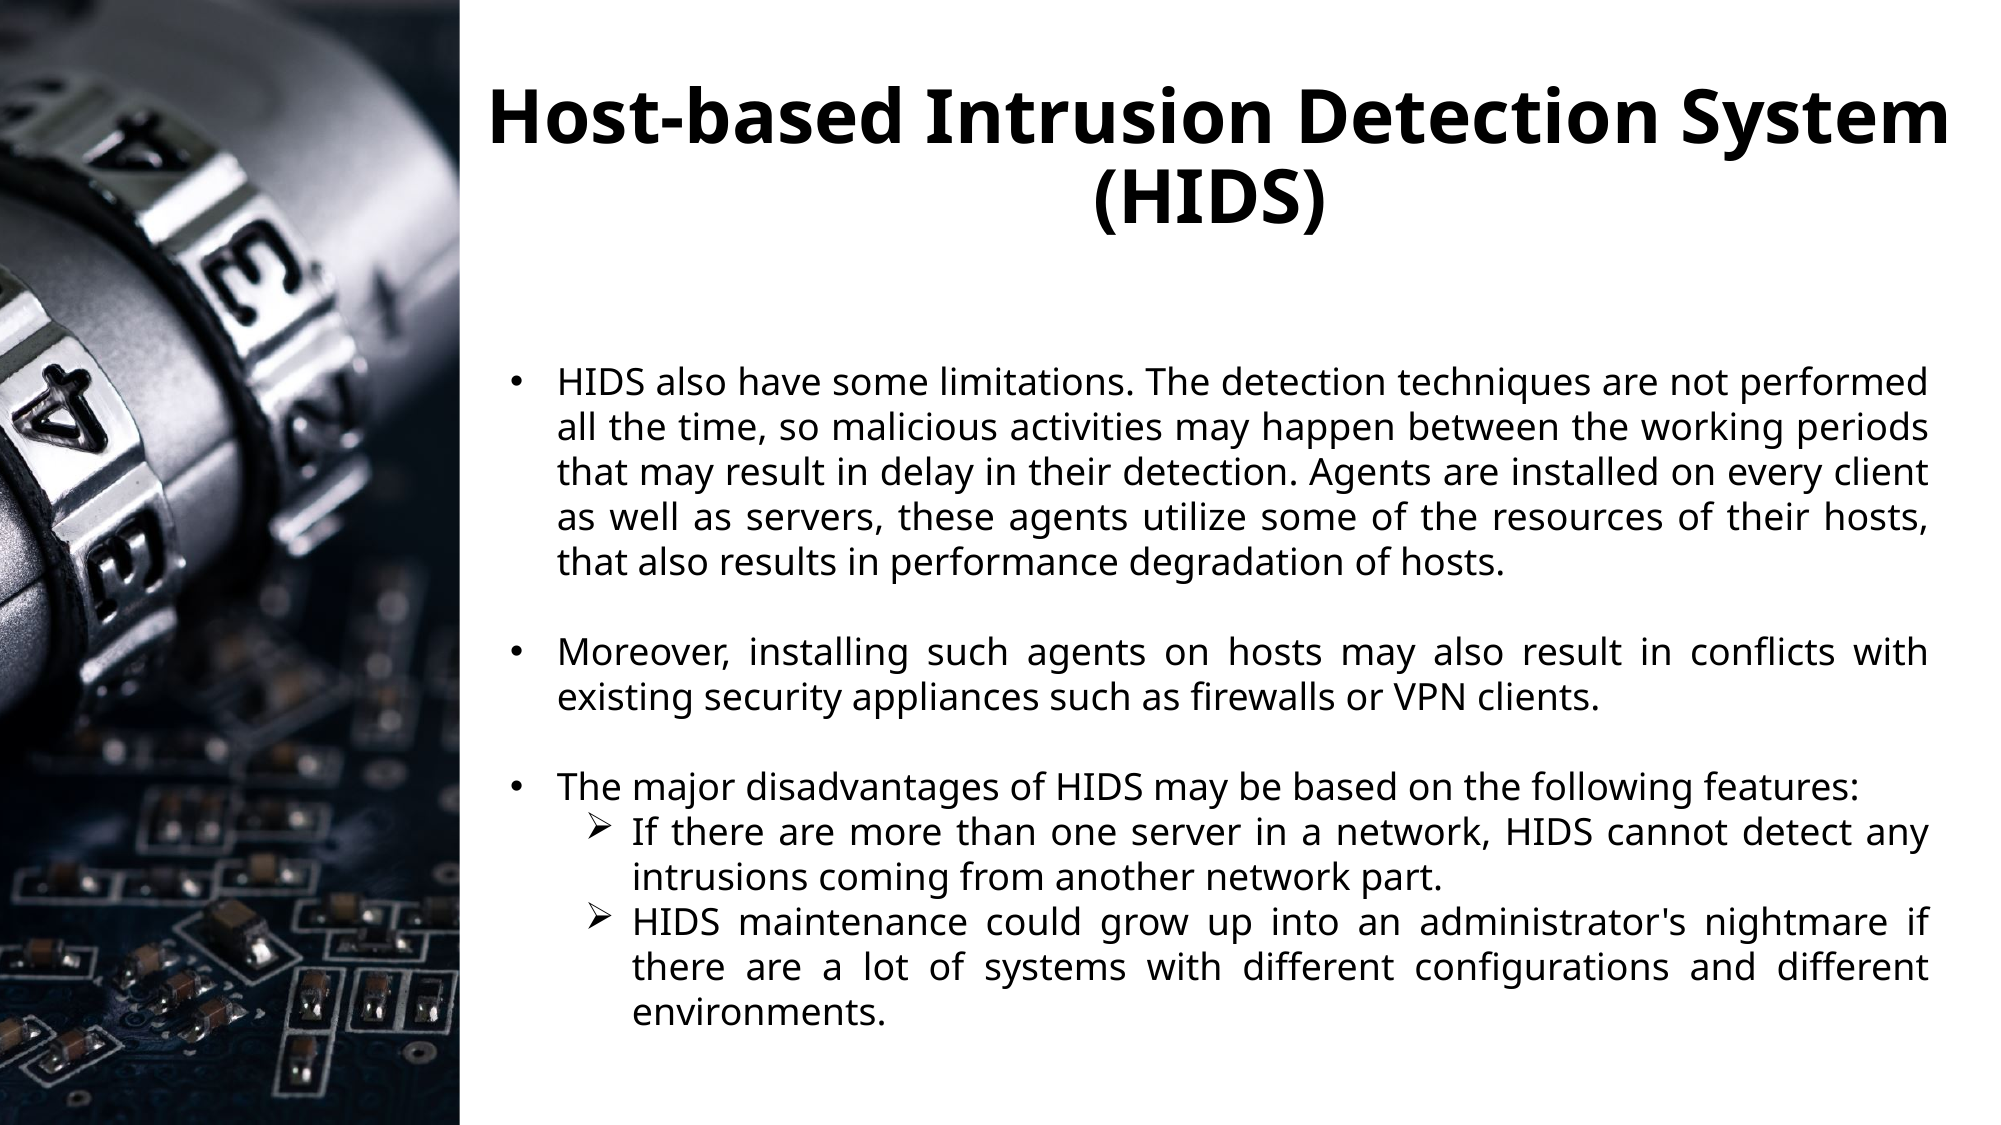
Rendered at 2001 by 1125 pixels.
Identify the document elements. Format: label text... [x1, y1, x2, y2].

title Host-based Intrusion Detection System (HIDS) [460, 117, 2000, 248]
text_box HIDS also have some limitations. The detection techniques are not performed all the time, so malicious activities may happen between the working periods that may result in delay in their detection. Agents are installed on every client as well as servers, these agents utilize some of the resources of their hosts, that also results in performance degradation of hosts. Moreover, installing such agents on hosts may also result in conflicts with existing security appliances such as firewalls or VPN clients. The major disadvantages of HIDS may be based on the following features: If there are more than one server in a network, HIDS cannot detect any intrusions coming from another network part. HIDS maintenance could grow up into an administrator's nightmare if there are a lot of systems with different configurations and different environments. [495, 350, 1946, 1041]
picture [0, 0, 460, 1125]
